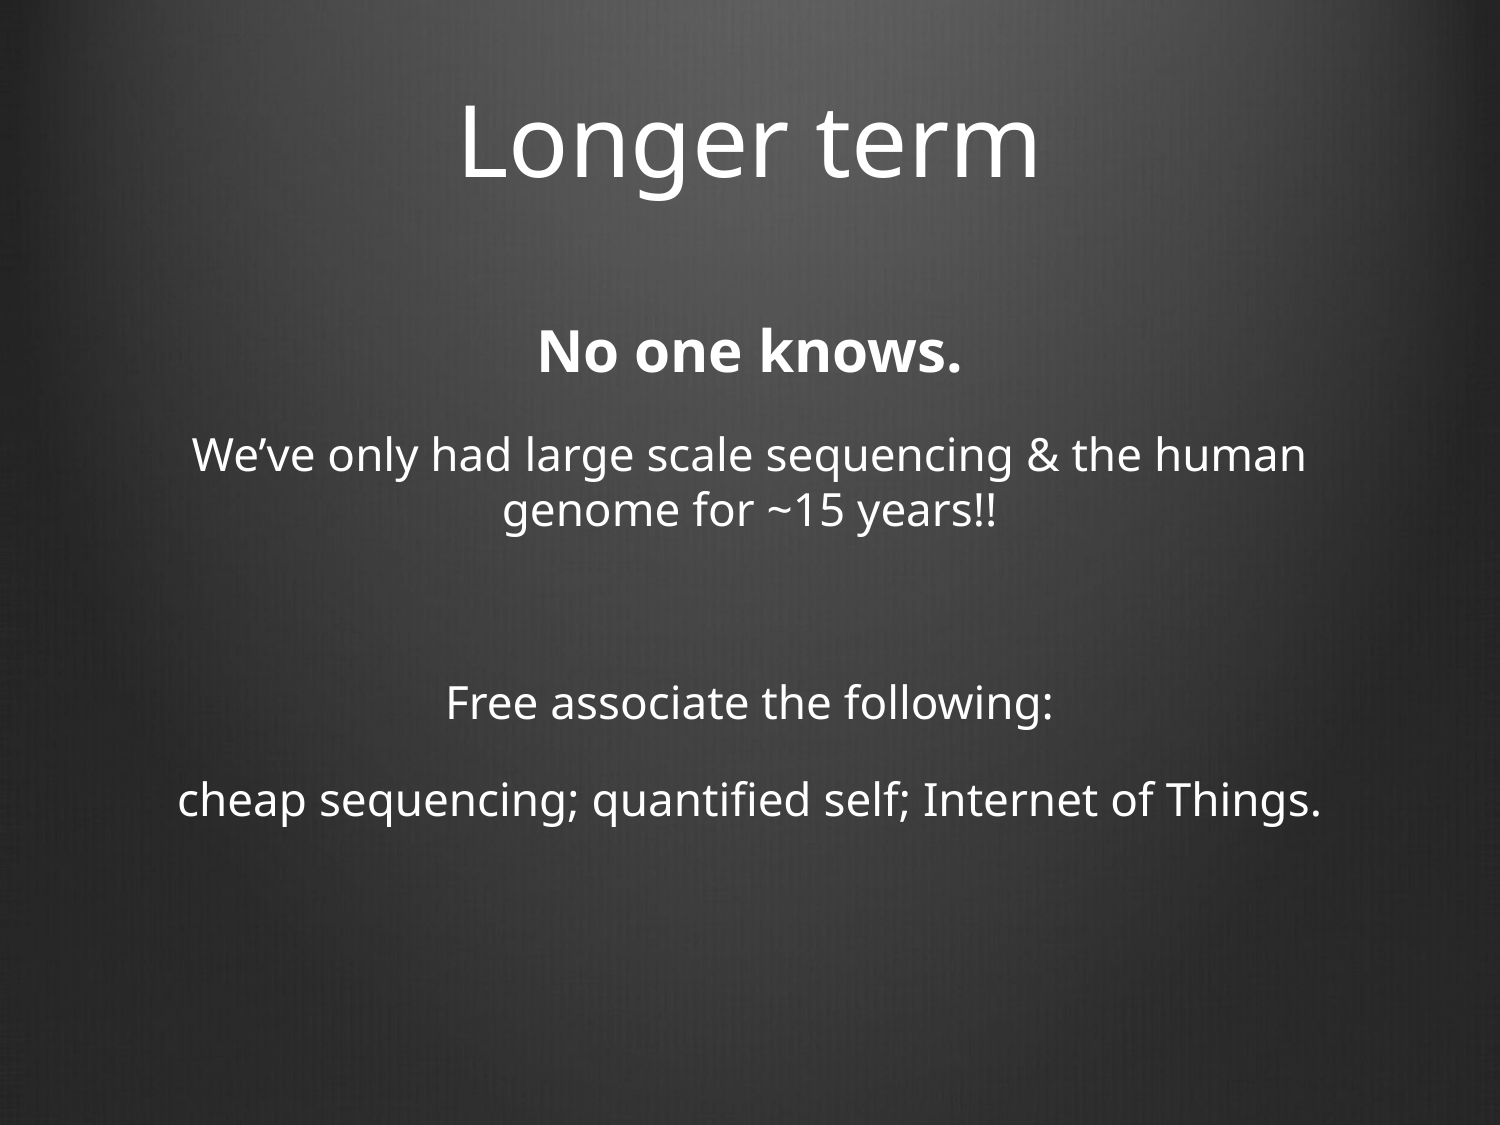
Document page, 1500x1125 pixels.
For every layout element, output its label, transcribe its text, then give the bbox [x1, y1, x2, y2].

list No one knows. We’ve only had large scale sequencing & the human genome for ~15 years!! Free associate the following: cheap sequencing; quantified self; Internet of Things. [112, 306, 1388, 1005]
title Longer term [112, 19, 1388, 255]
